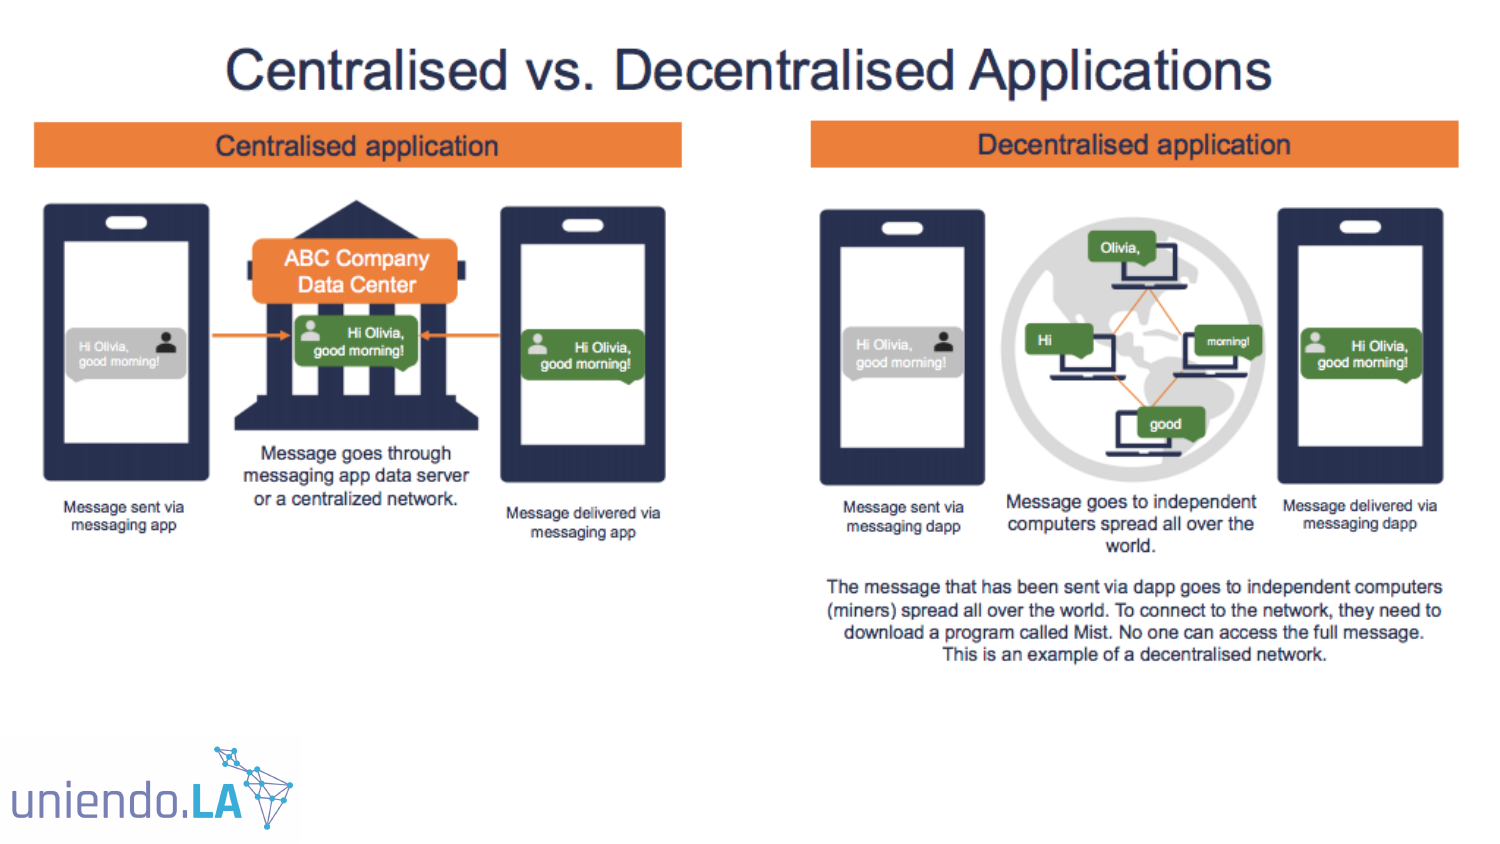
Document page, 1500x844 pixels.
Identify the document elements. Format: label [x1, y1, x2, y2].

picture [0, 736, 301, 844]
picture [24, 24, 1476, 686]
